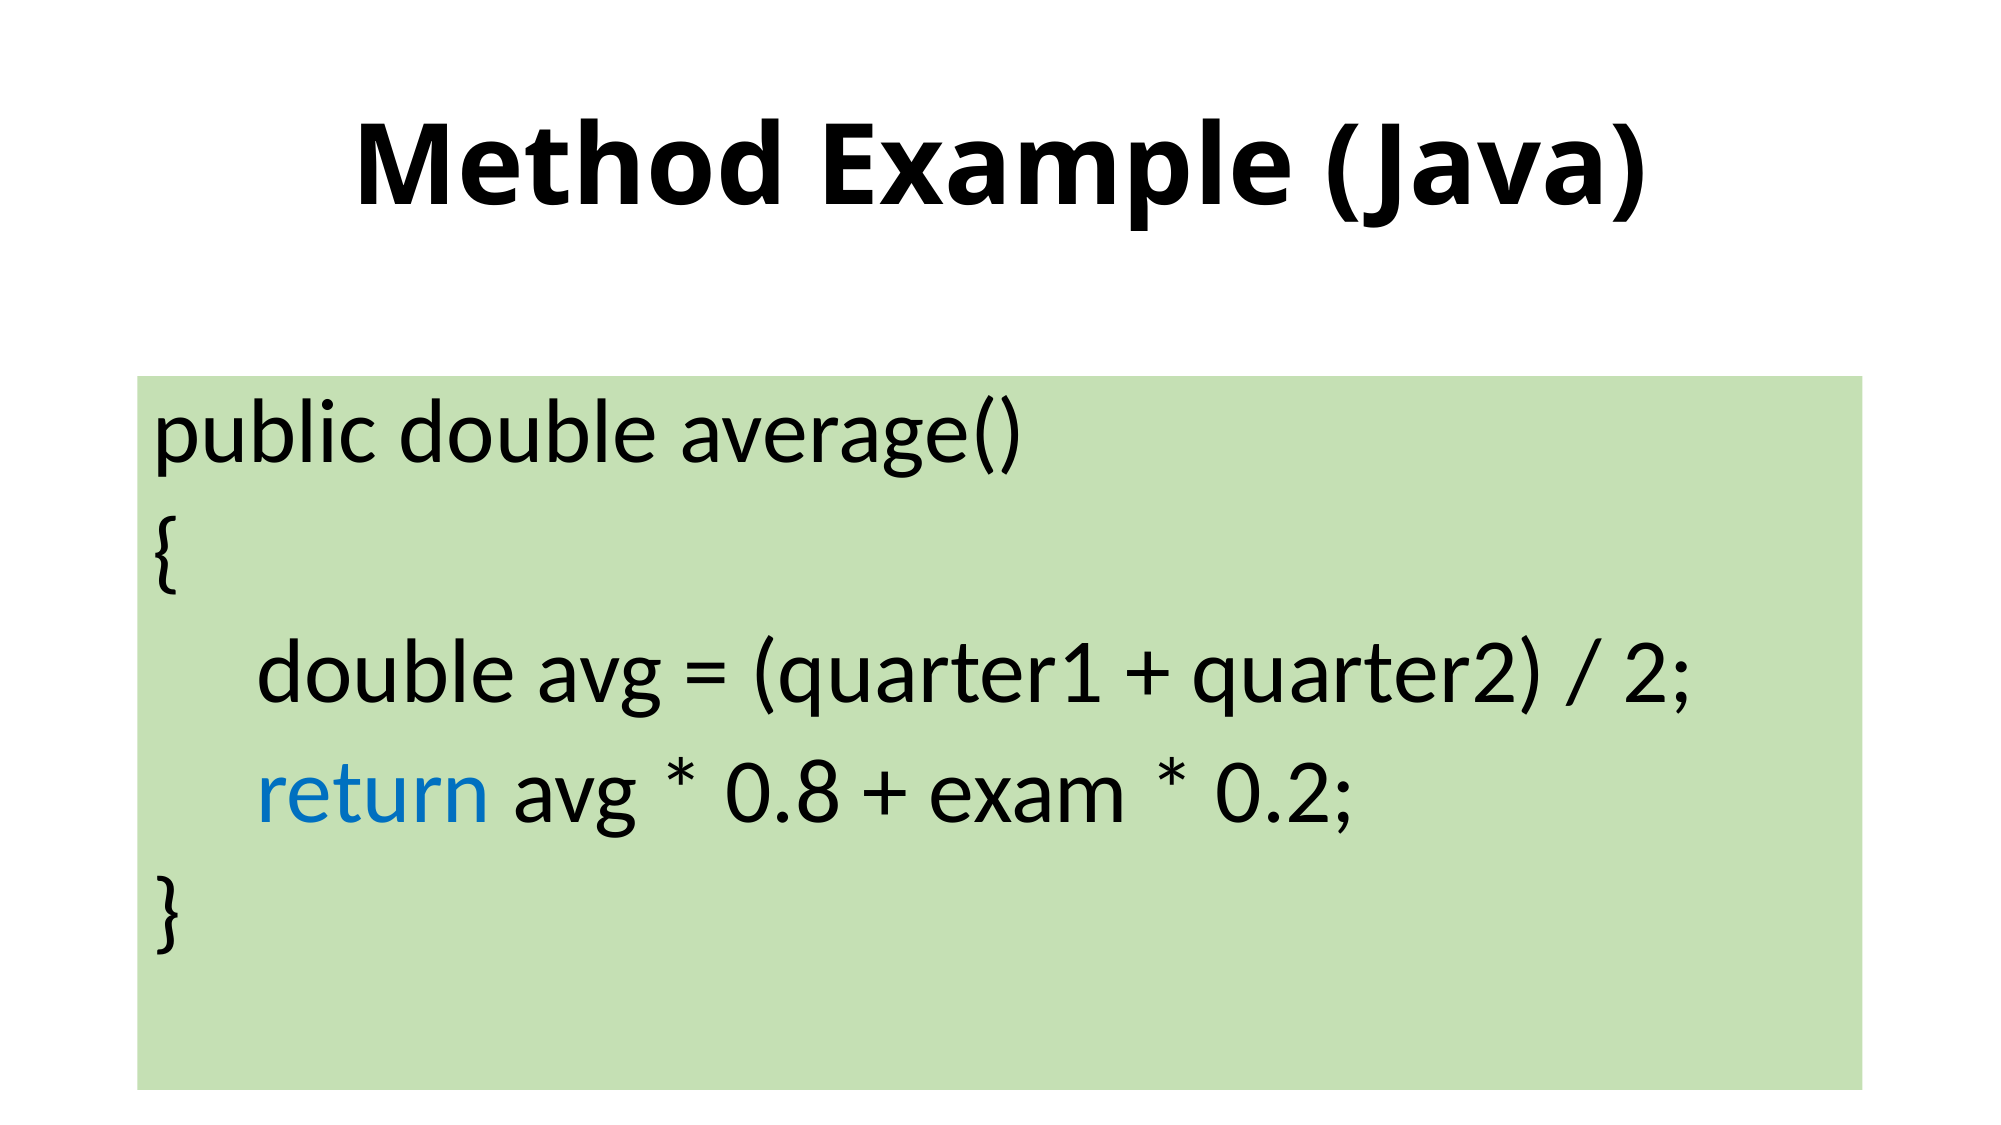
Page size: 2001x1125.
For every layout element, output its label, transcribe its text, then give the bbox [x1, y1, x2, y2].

title Method Example (Java) [137, 59, 1863, 278]
list public double average() { double avg = (quarter1 + quarter2) / 2; return avg * 0.8 + exam * 0.2; } [137, 376, 1863, 1090]
